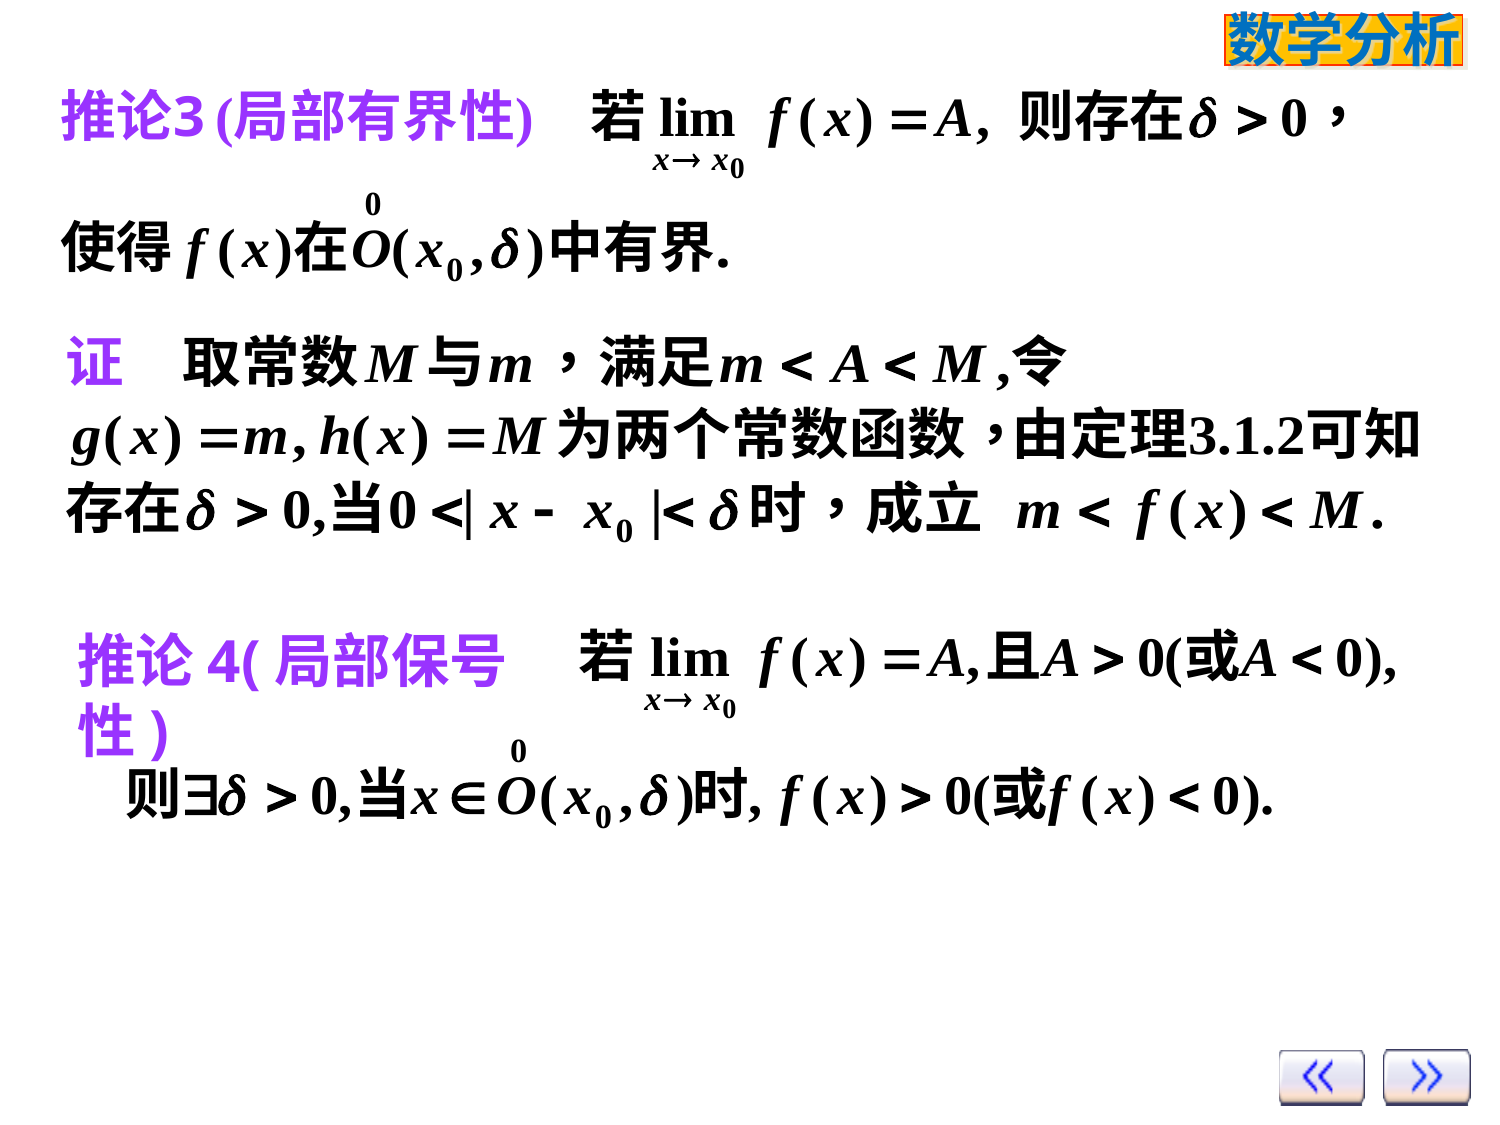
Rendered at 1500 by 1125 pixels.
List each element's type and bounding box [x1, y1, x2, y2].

picture [1383, 1049, 1471, 1106]
text_box [64, 326, 1424, 614]
picture [1279, 1050, 1365, 1106]
text_box [62, 620, 1400, 835]
text_box [60, 66, 1357, 294]
